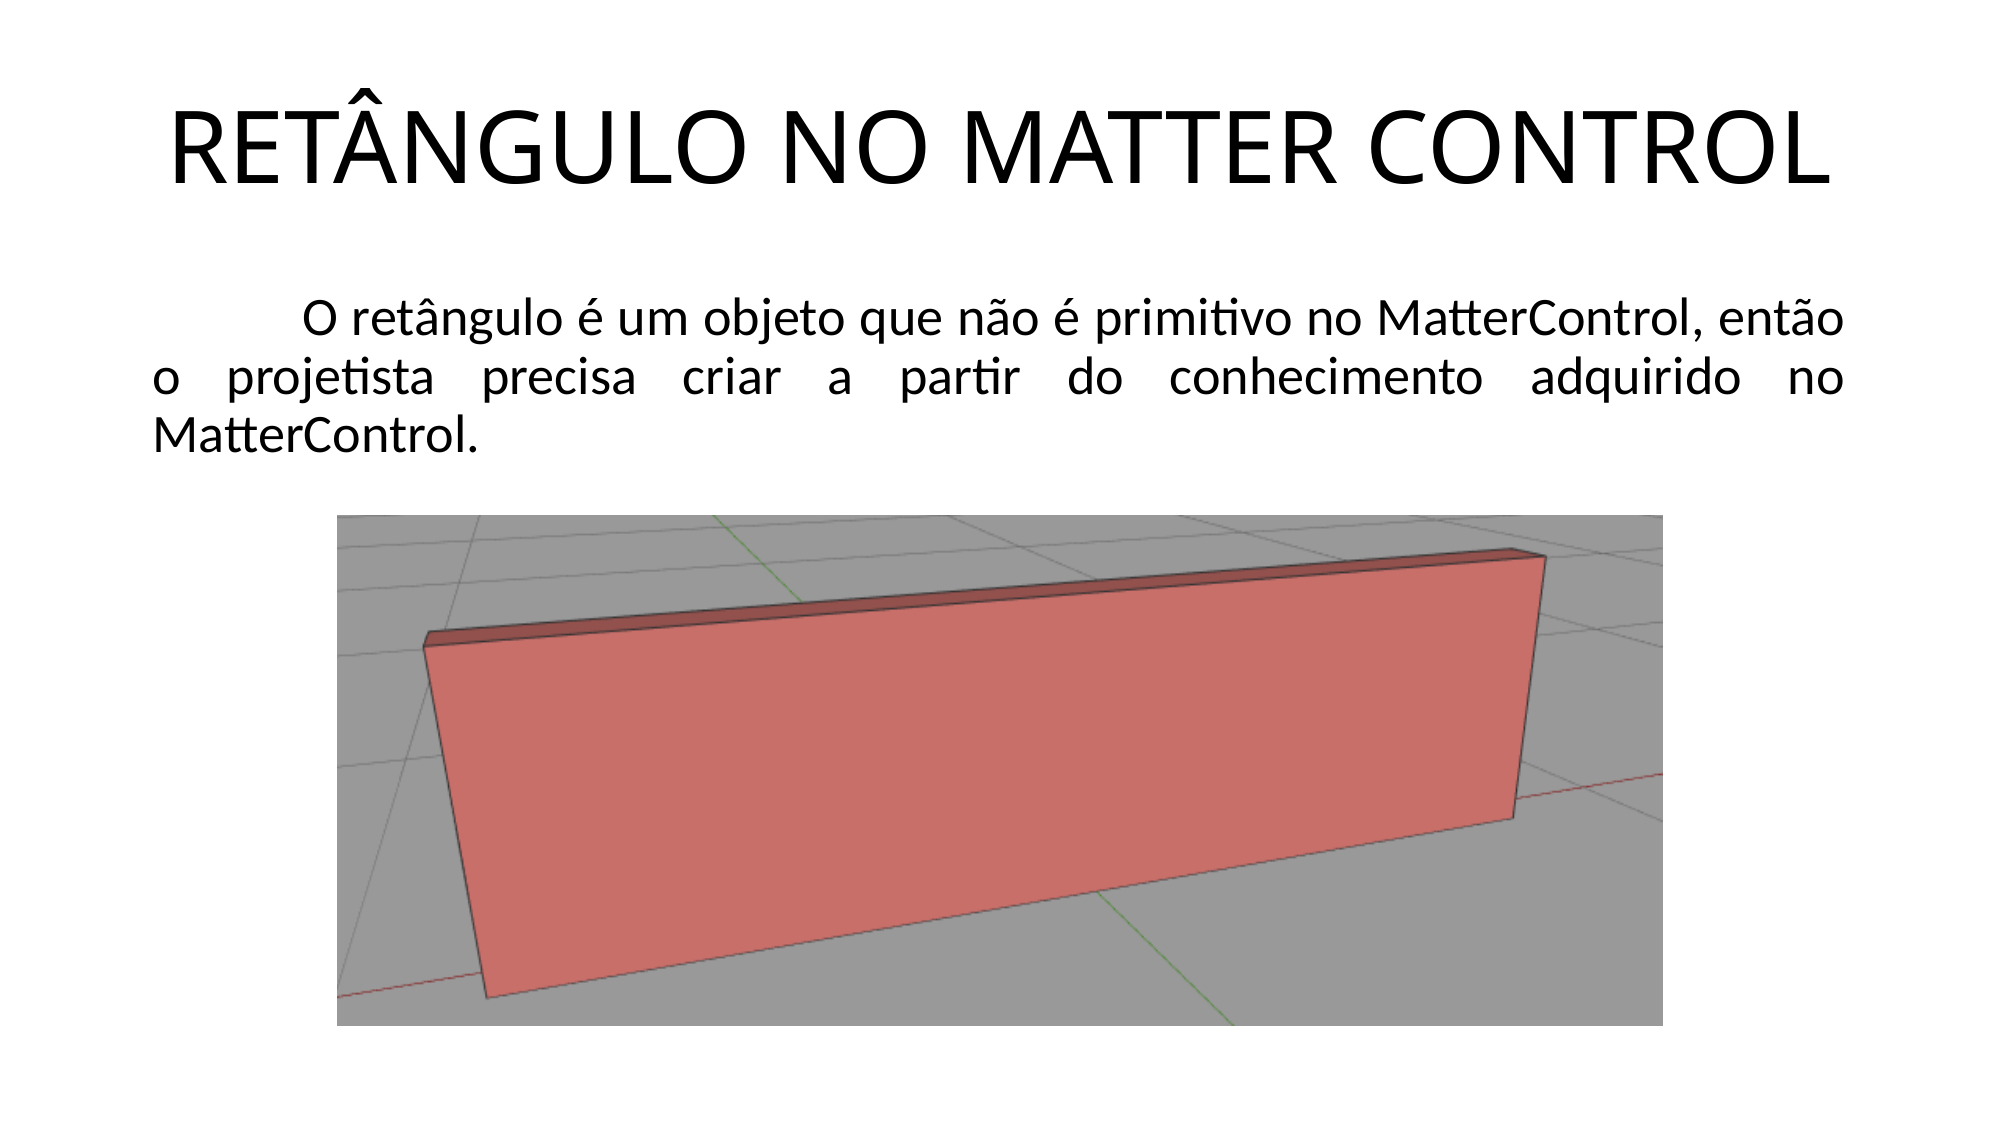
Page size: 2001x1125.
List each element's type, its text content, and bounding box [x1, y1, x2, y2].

list O retângulo é um objeto que não é primitivo no MatterControl, então o projetista precisa criar a partir do conhecimento adquirido no MatterControl. [137, 193, 1863, 1063]
title RETÂNGULO NO MATTER CONTROL [137, 76, 1863, 193]
picture [337, 515, 1663, 1026]
